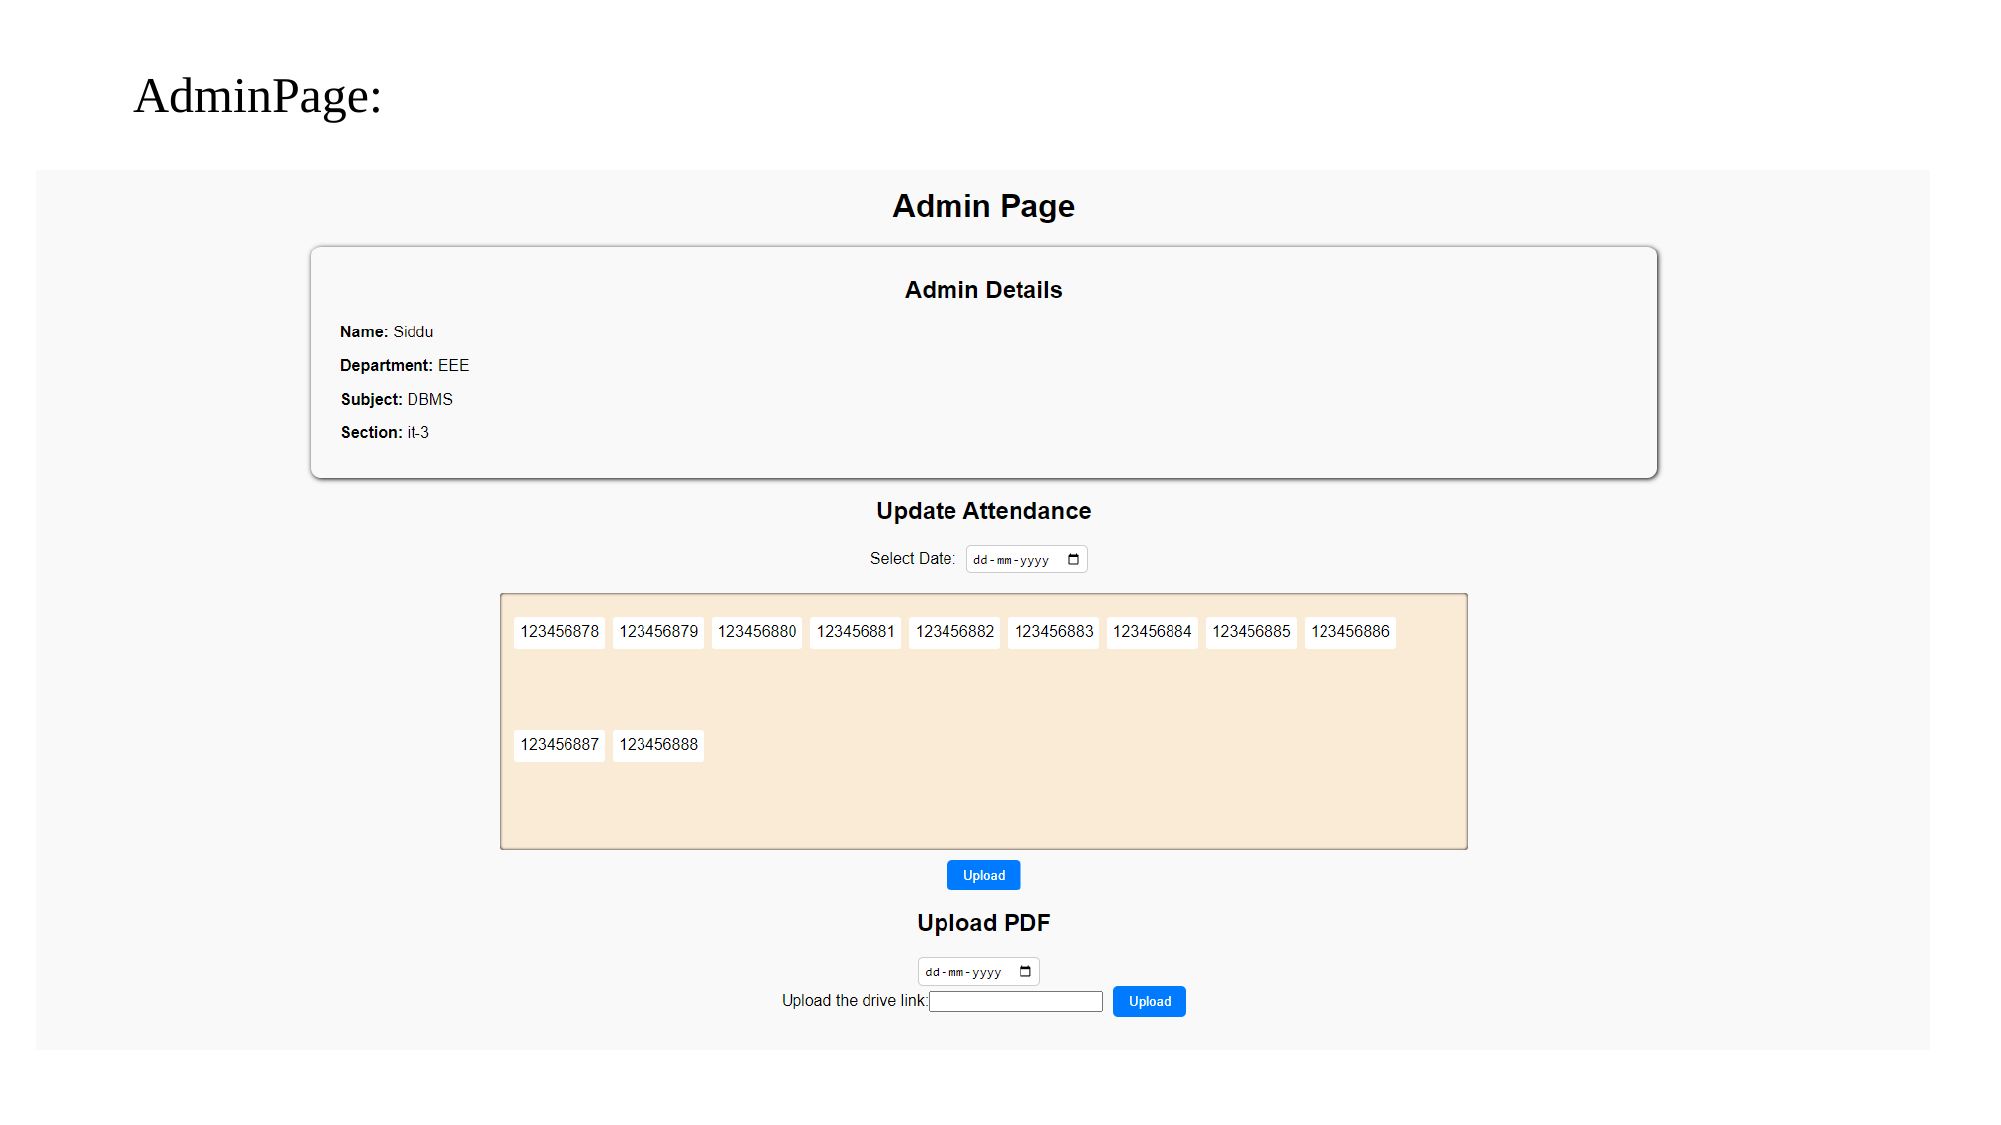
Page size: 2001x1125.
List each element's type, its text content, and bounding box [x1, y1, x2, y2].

title AdminPage: [118, 0, 1844, 170]
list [35, 170, 1931, 1051]
